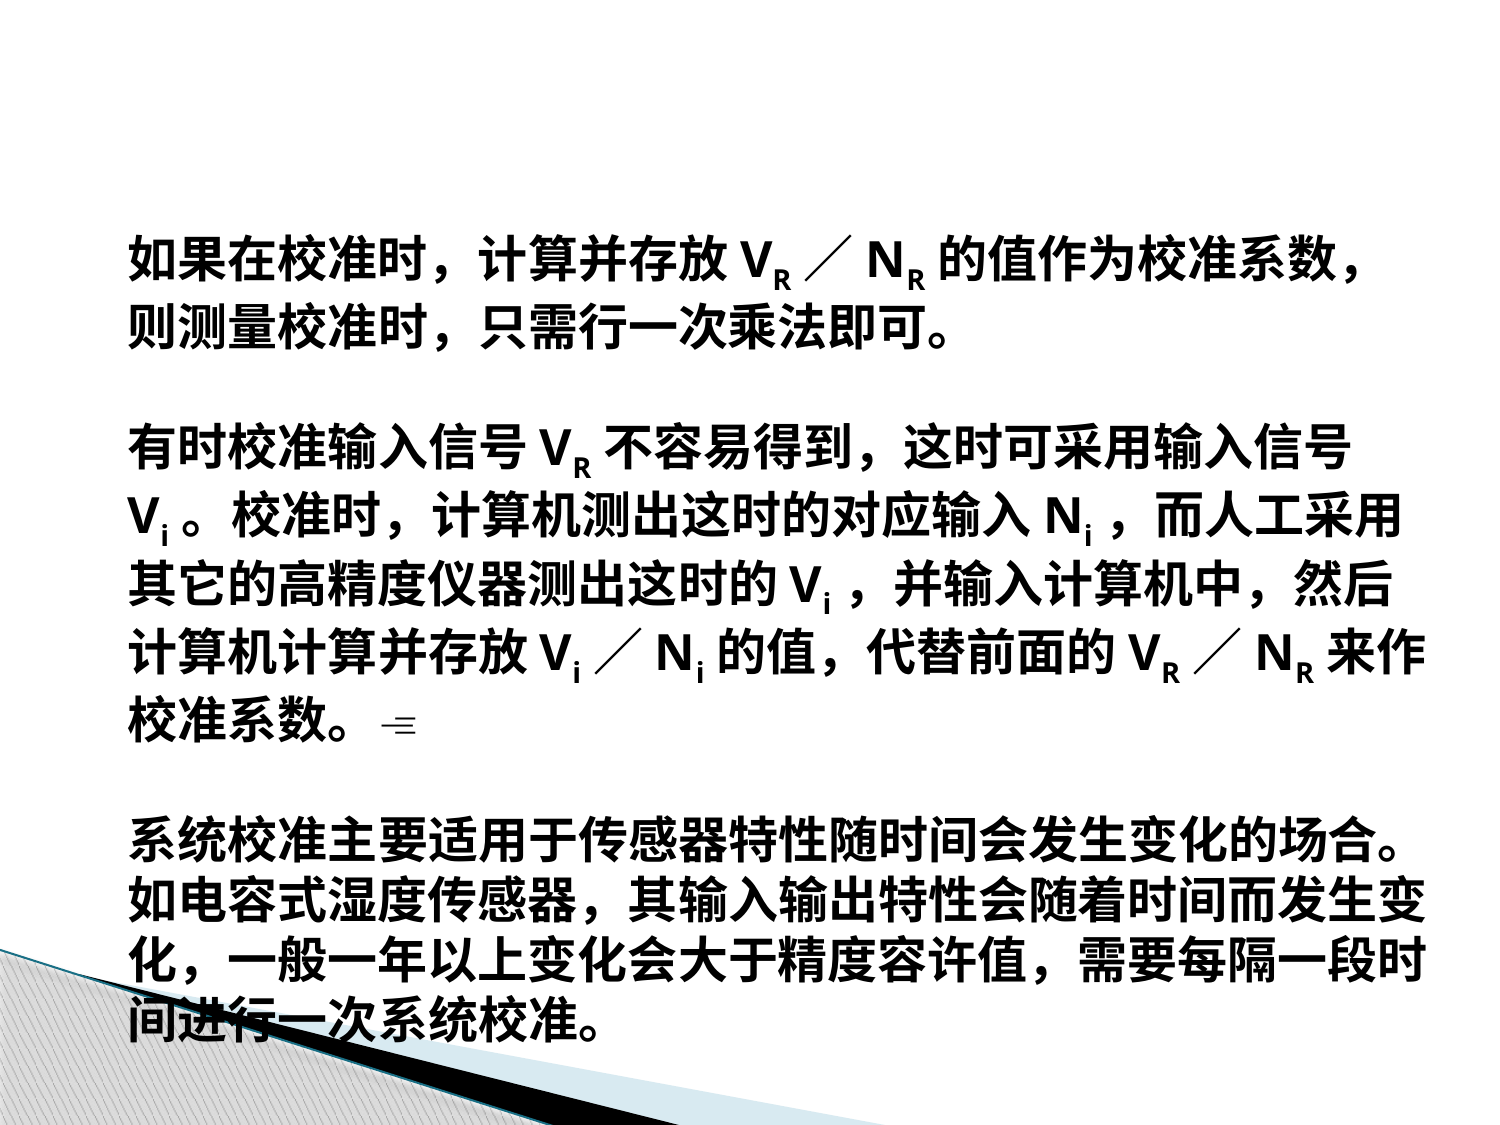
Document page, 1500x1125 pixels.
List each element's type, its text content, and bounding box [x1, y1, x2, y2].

list 如果在校准时，计算并存放VR／NR的值作为校准系数，则测量校准时，只需行一次乘法即可。 有时校准输入信号VR不容易得到，这时可采用输入信号Vi。校准时，计算机测出这时的对应输入Ni，而人工采用其它的高精度仪器测出这时的Vi，并输入计算机中，然后计算机计算并存放Vi／Ni的值，代替前面的VR／NR来作校准系数。 系统校准主要适用于传感器特性随时间会发生变化的场合。如电容式湿度传感器，其输入输出特性会随着时间而发生变化，一般一年以上变化会大于精度容许值，需要每隔一段时间进行一次系统校准。 [53, 220, 1447, 1059]
